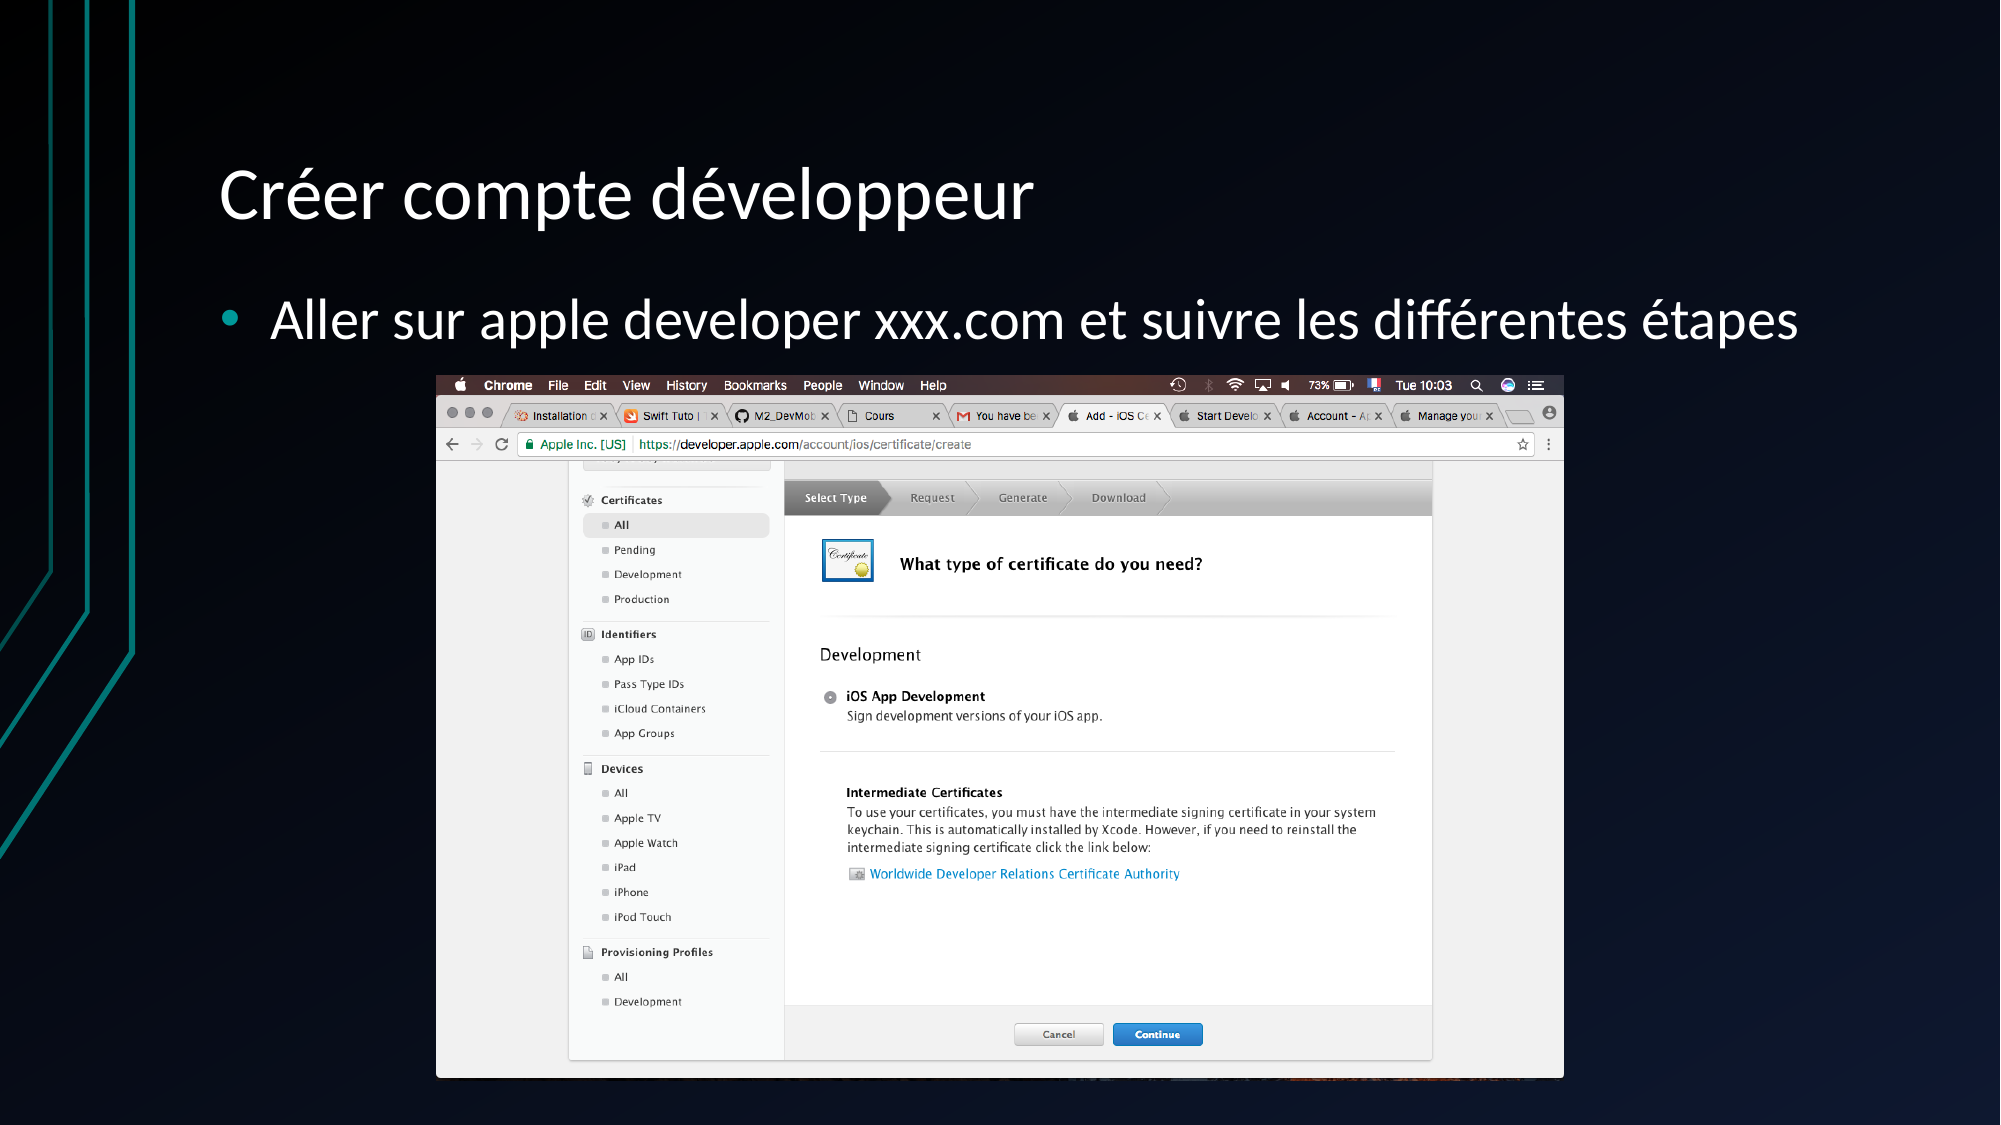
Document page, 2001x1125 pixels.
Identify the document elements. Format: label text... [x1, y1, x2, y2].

title Créer compte développeur [200, 45, 1900, 246]
picture [435, 375, 1565, 1081]
list Aller sur apple developer xxx.com et suivre les différentes étapes [200, 279, 1900, 1012]
